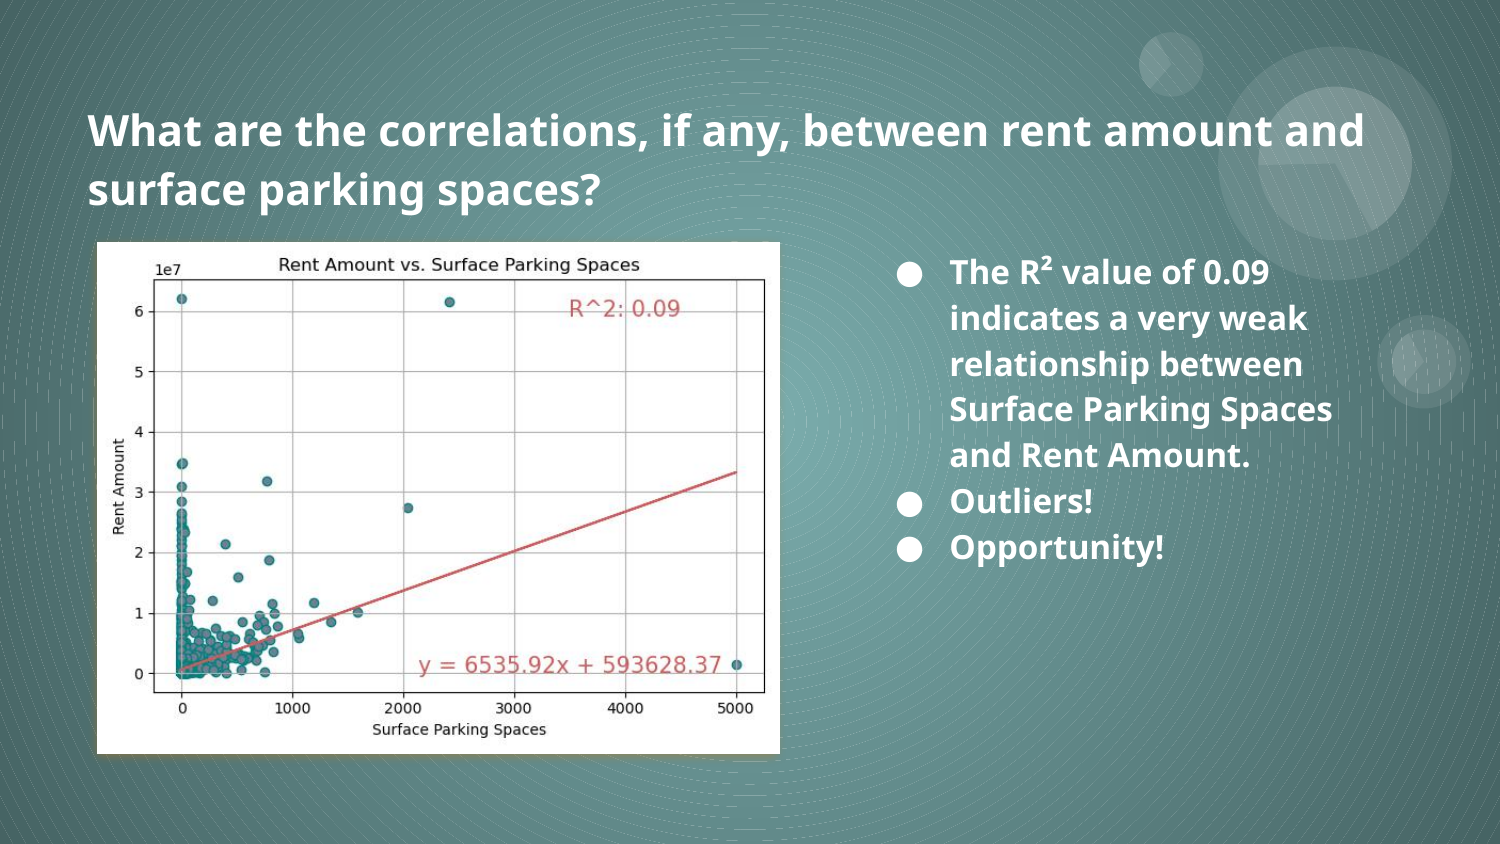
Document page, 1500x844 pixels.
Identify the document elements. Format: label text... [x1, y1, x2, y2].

list The R² value of 0.09 indicates a very weak relationship between Surface Parking Spaces and Rent Amount. Outliers! Opportunity! [859, 230, 1418, 696]
picture [97, 242, 780, 754]
title What are the correlations, if any, between rent amount and surface parking spaces? [72, 80, 1421, 230]
